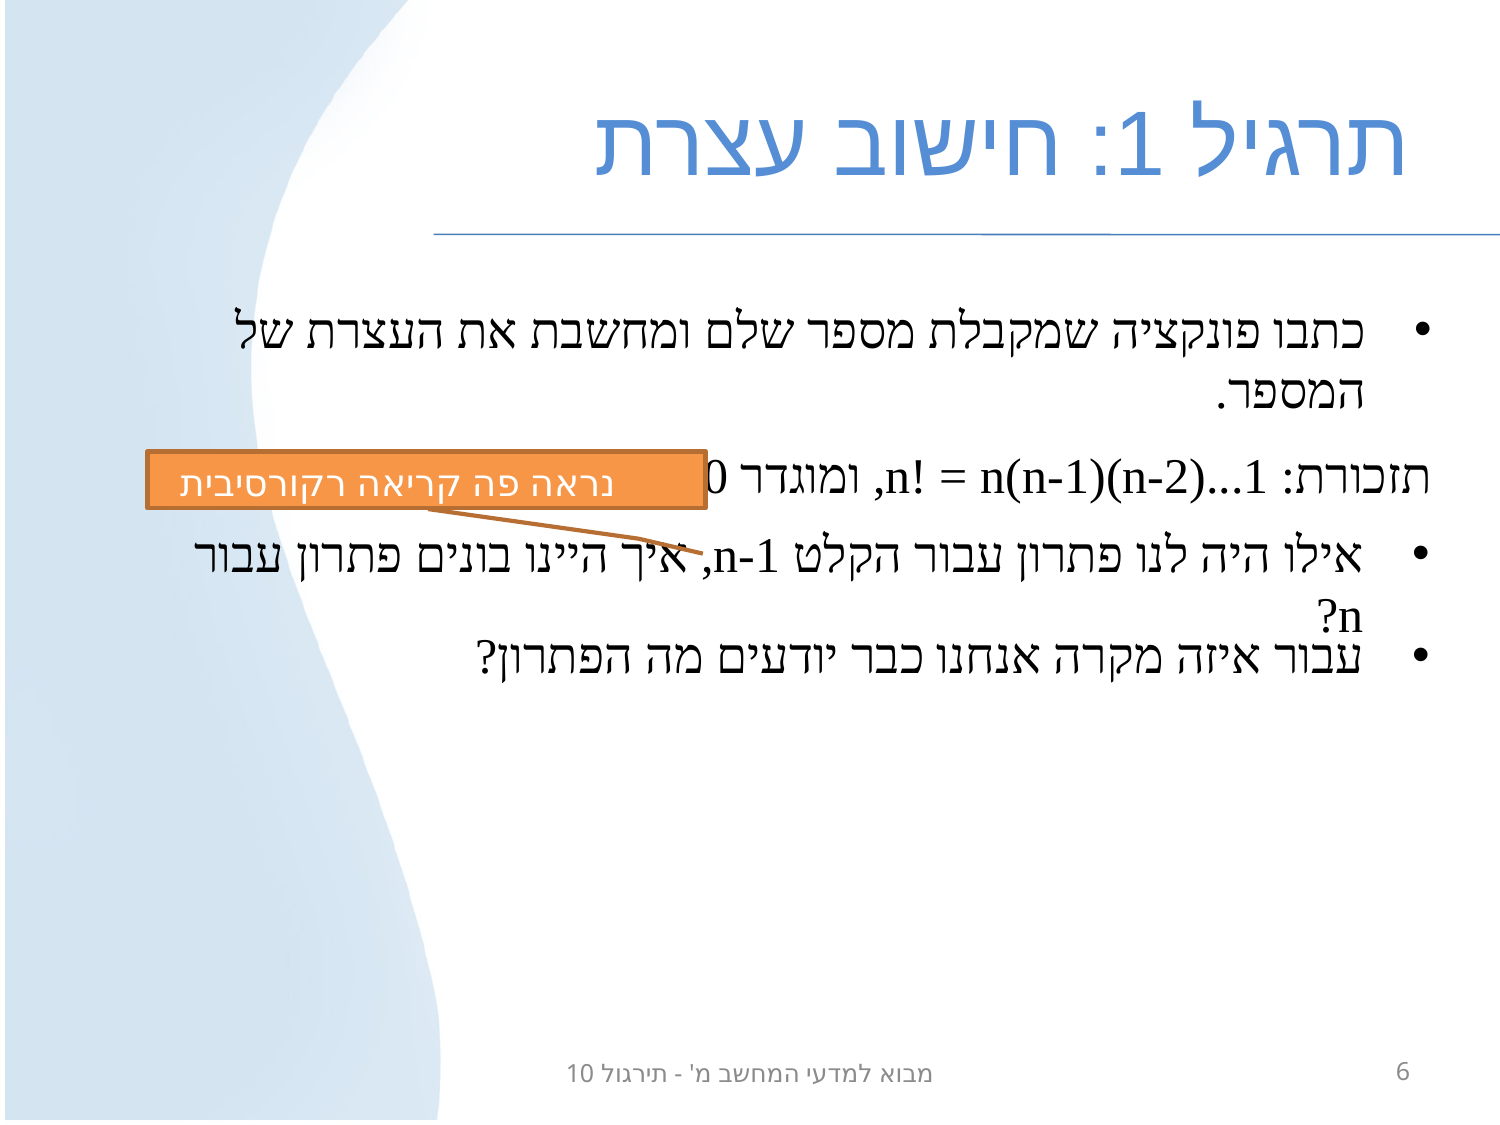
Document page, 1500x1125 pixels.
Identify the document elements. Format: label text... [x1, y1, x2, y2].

text_box אילו היה לנו פתרון עבור הקלט n-1, איך היינו בונים פתרון עבור n? [168, 515, 1445, 650]
picture [0, 0, 1500, 1125]
title תרגיל 1: חישוב עצרת [74, 44, 1426, 233]
slide_number 6 [1074, 1042, 1425, 1103]
text_box עבור איזה מקרה אנחנו כבר יודעים מה הפתרון? [169, 616, 1445, 692]
text_box נראה פה קריאה רקורסיבית [145, 449, 708, 556]
text_box כתבו פונקציה שמקבלת מספר שלם ומחשבת את העצרת של המספר. תזכורת: n! = n(n-1)(n-2)...1, ומוגדר 0!=1 [171, 290, 1447, 511]
footer מבוא למדעי המחשב מ' - תירגול 10 [512, 1042, 988, 1103]
